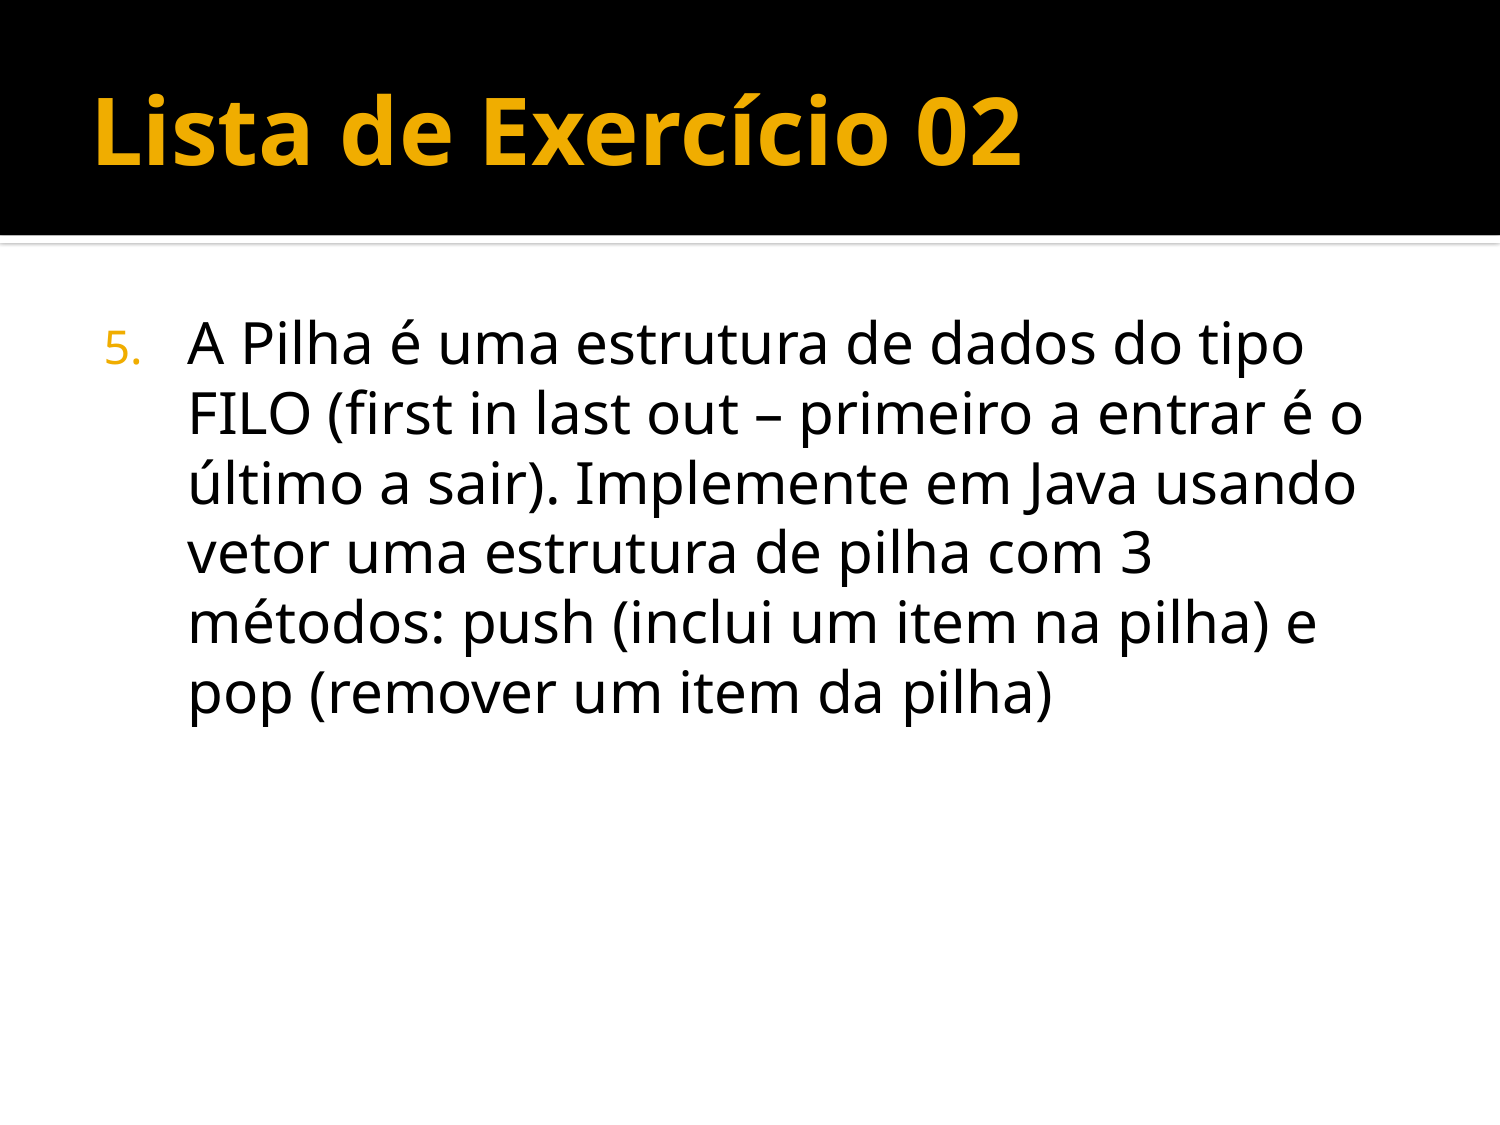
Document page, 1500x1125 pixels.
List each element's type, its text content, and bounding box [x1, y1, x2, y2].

title Lista de Exercício 02 [75, 25, 1425, 231]
list A Pilha é uma estrutura de dados do tipo FILO (first in last out – primeiro a entrar é o último a sair). Implemente em Java usando vetor uma estrutura de pilha com 3 métodos: push (inclui um item na pilha) e pop (remover um item da pilha) [75, 291, 1425, 1050]
